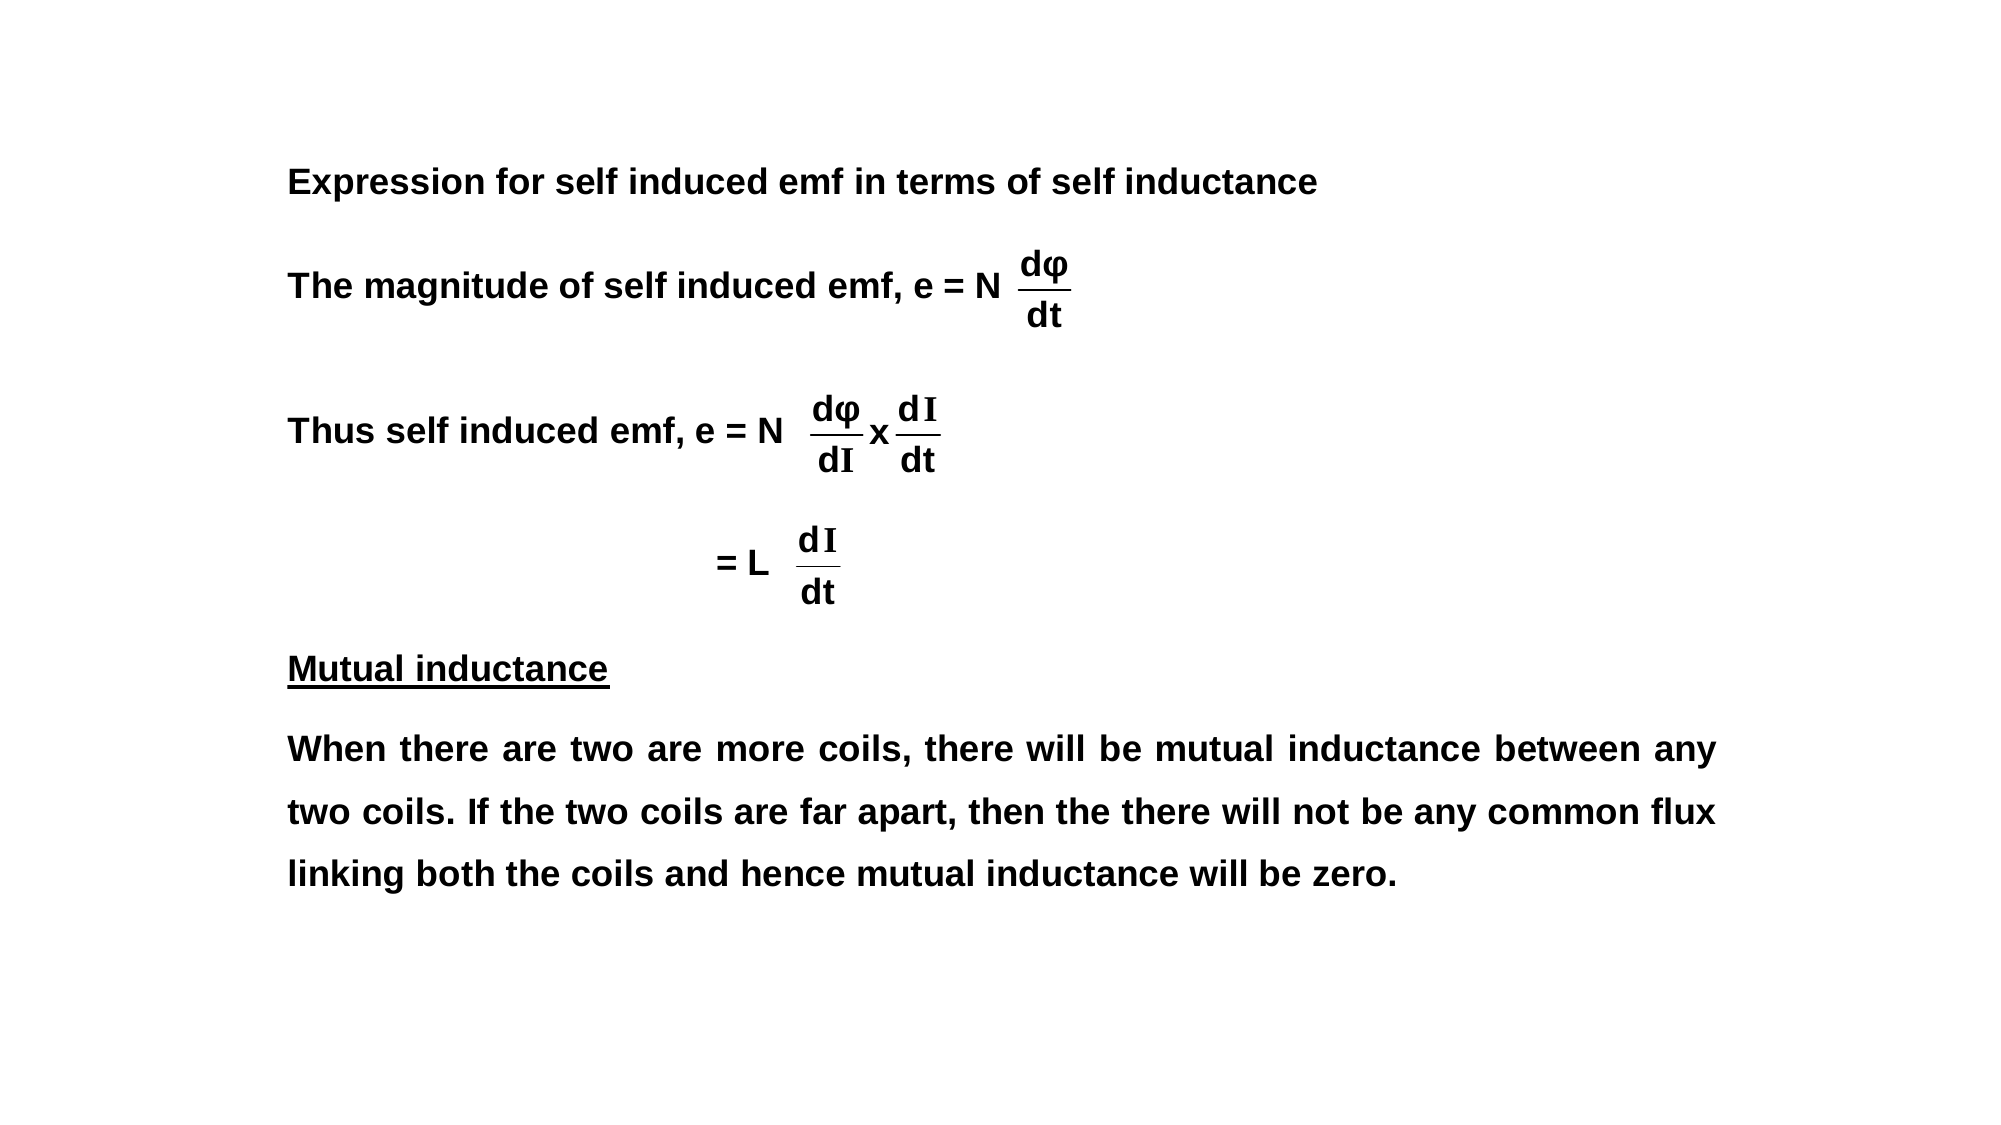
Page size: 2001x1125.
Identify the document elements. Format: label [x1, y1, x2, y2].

text_box [287, 162, 1718, 950]
